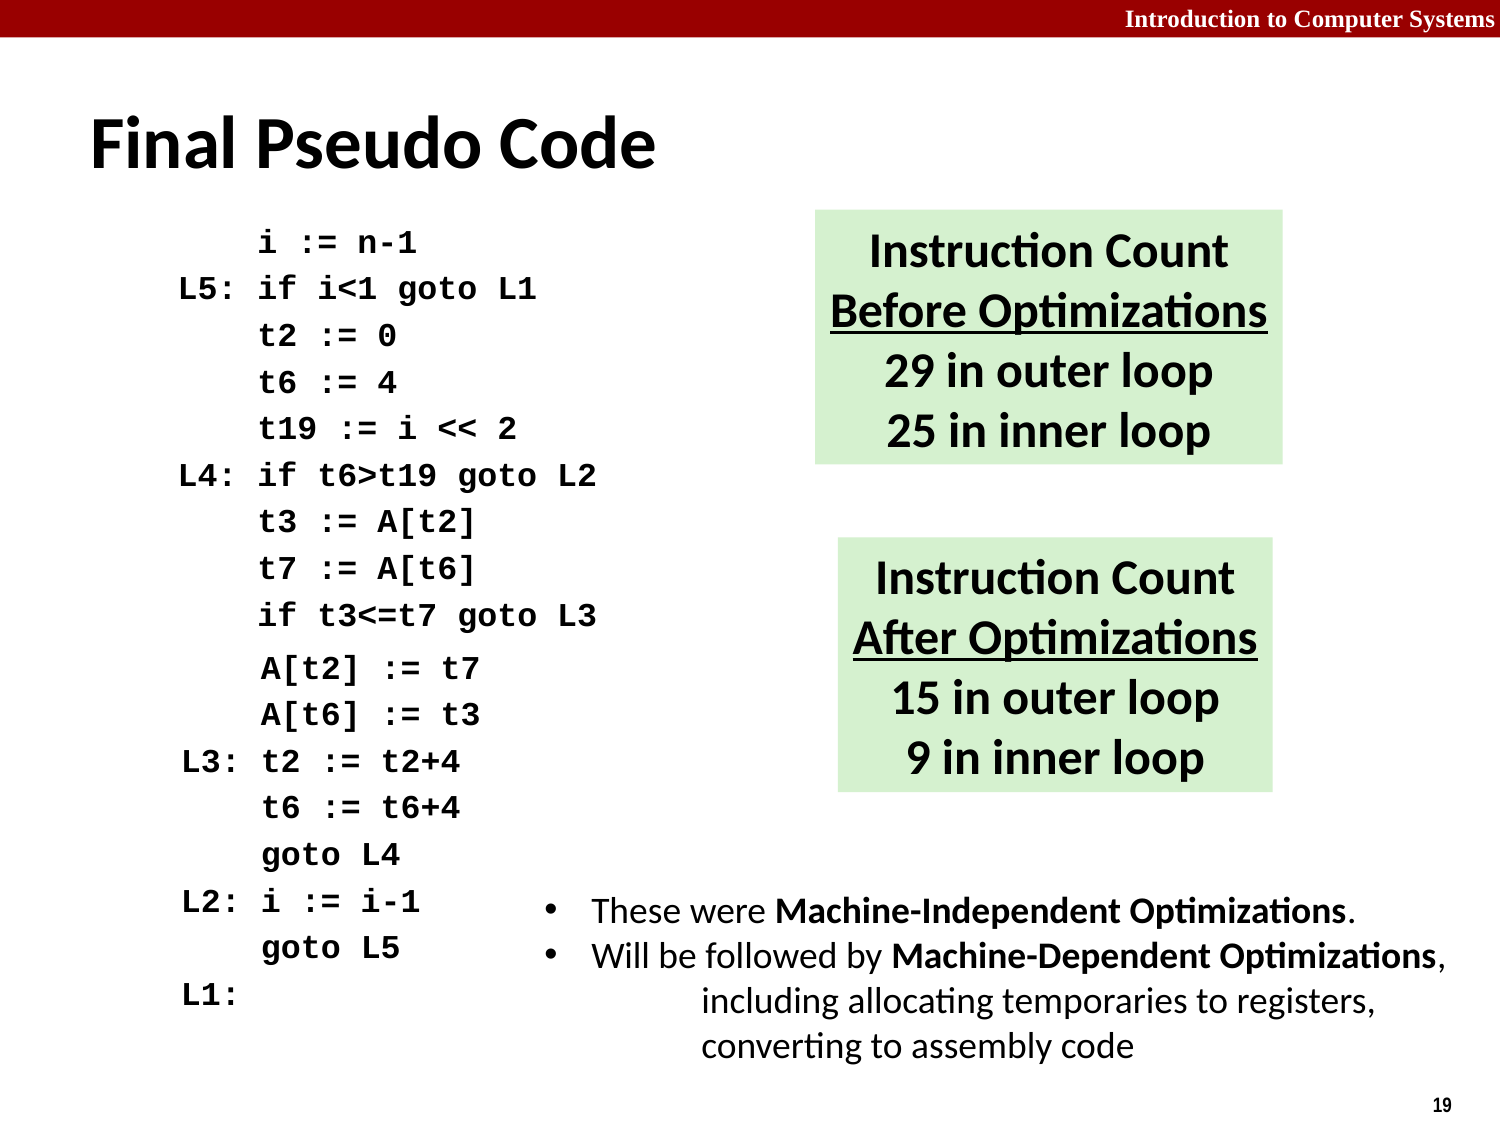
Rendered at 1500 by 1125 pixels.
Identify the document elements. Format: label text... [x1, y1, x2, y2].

text_box Instruction Count Before Optimizations 29 in outer loop 25 in inner loop [815, 209, 1283, 465]
title Final Pseudo Code [74, 44, 1426, 233]
text_box Instruction Count After Optimizations 15 in outer loop 9 in inner loop [837, 537, 1273, 793]
text_box i := n-1 L5: if i<1 goto L1 t2 := 0 t6 := 4 t19 := i << 2 L4: if t6>t19 goto L2 t3 := A[t2] t7 := A[t6] if t3<=t7 goto L3 [162, 233, 826, 651]
text_box These were Machine-Independent Optimizations. Will be followed by Machine-Dependent Optimizations, including allocating temporaries to registers, converting to assembly code [529, 878, 1462, 1074]
text_box A[t2] := t7 A[t6] := t3 L3: t2 := t2+4 t6 := t6+4 goto L4 L2: i := i-1 goto L5 L1: [165, 651, 679, 1056]
